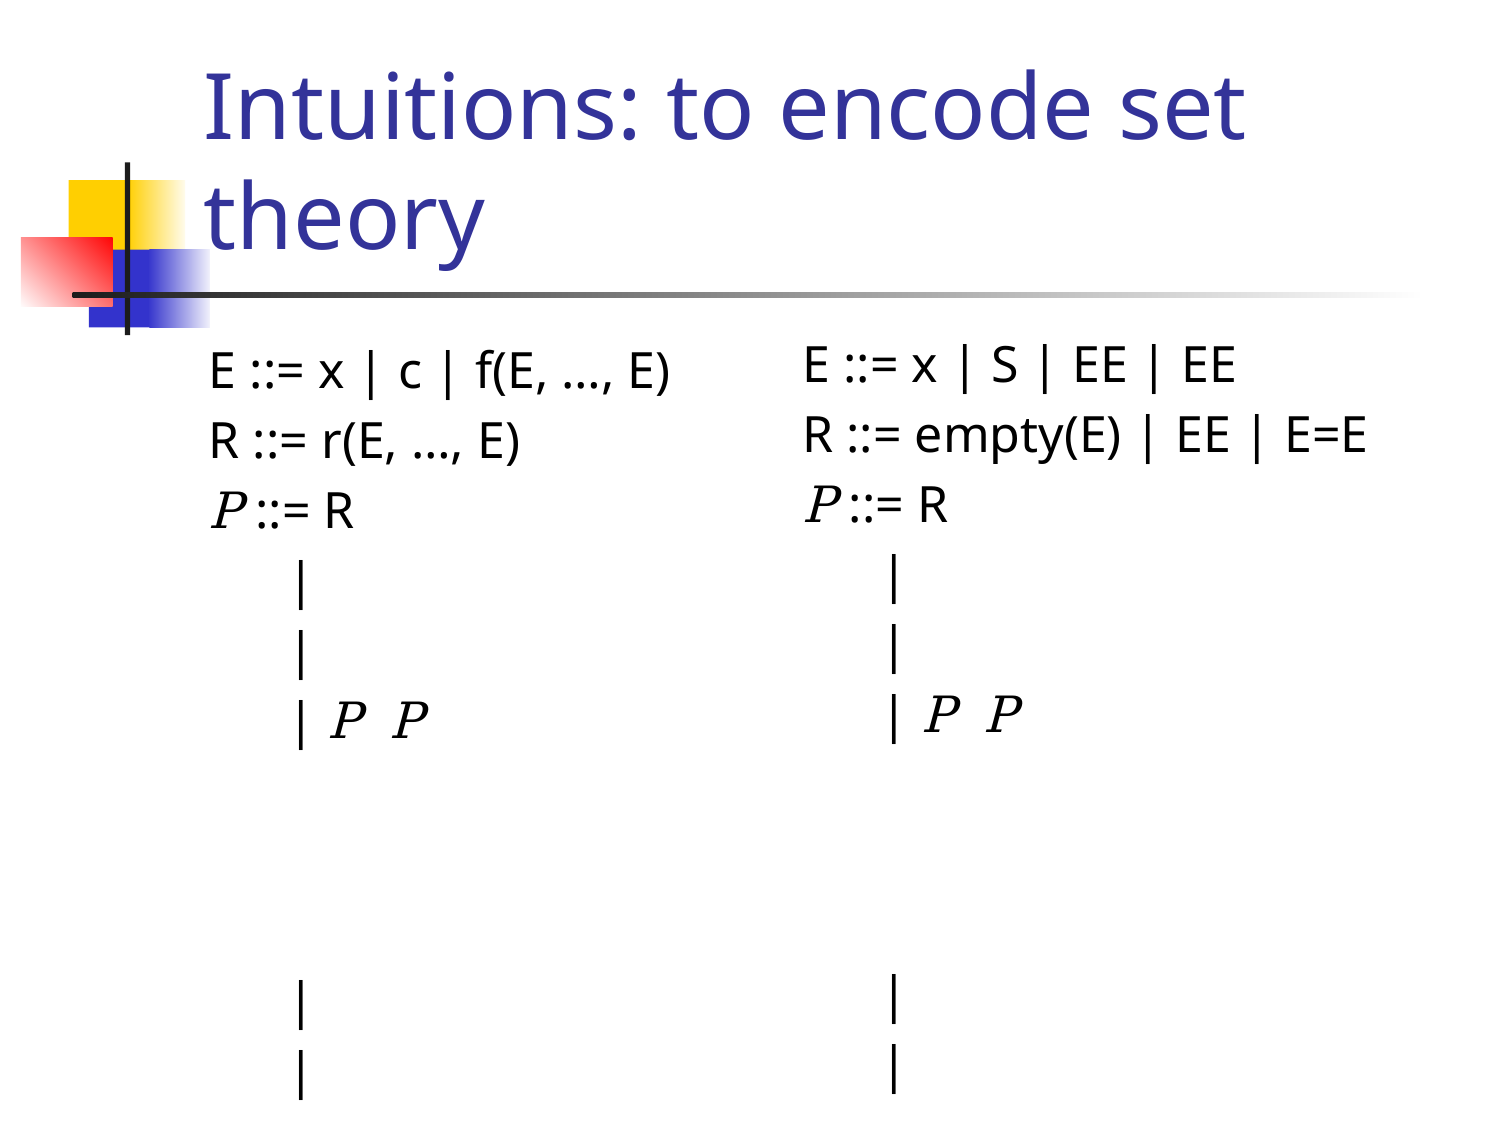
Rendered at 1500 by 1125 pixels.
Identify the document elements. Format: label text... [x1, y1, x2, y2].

title Intuitions: to encode set theory [188, 35, 1468, 275]
